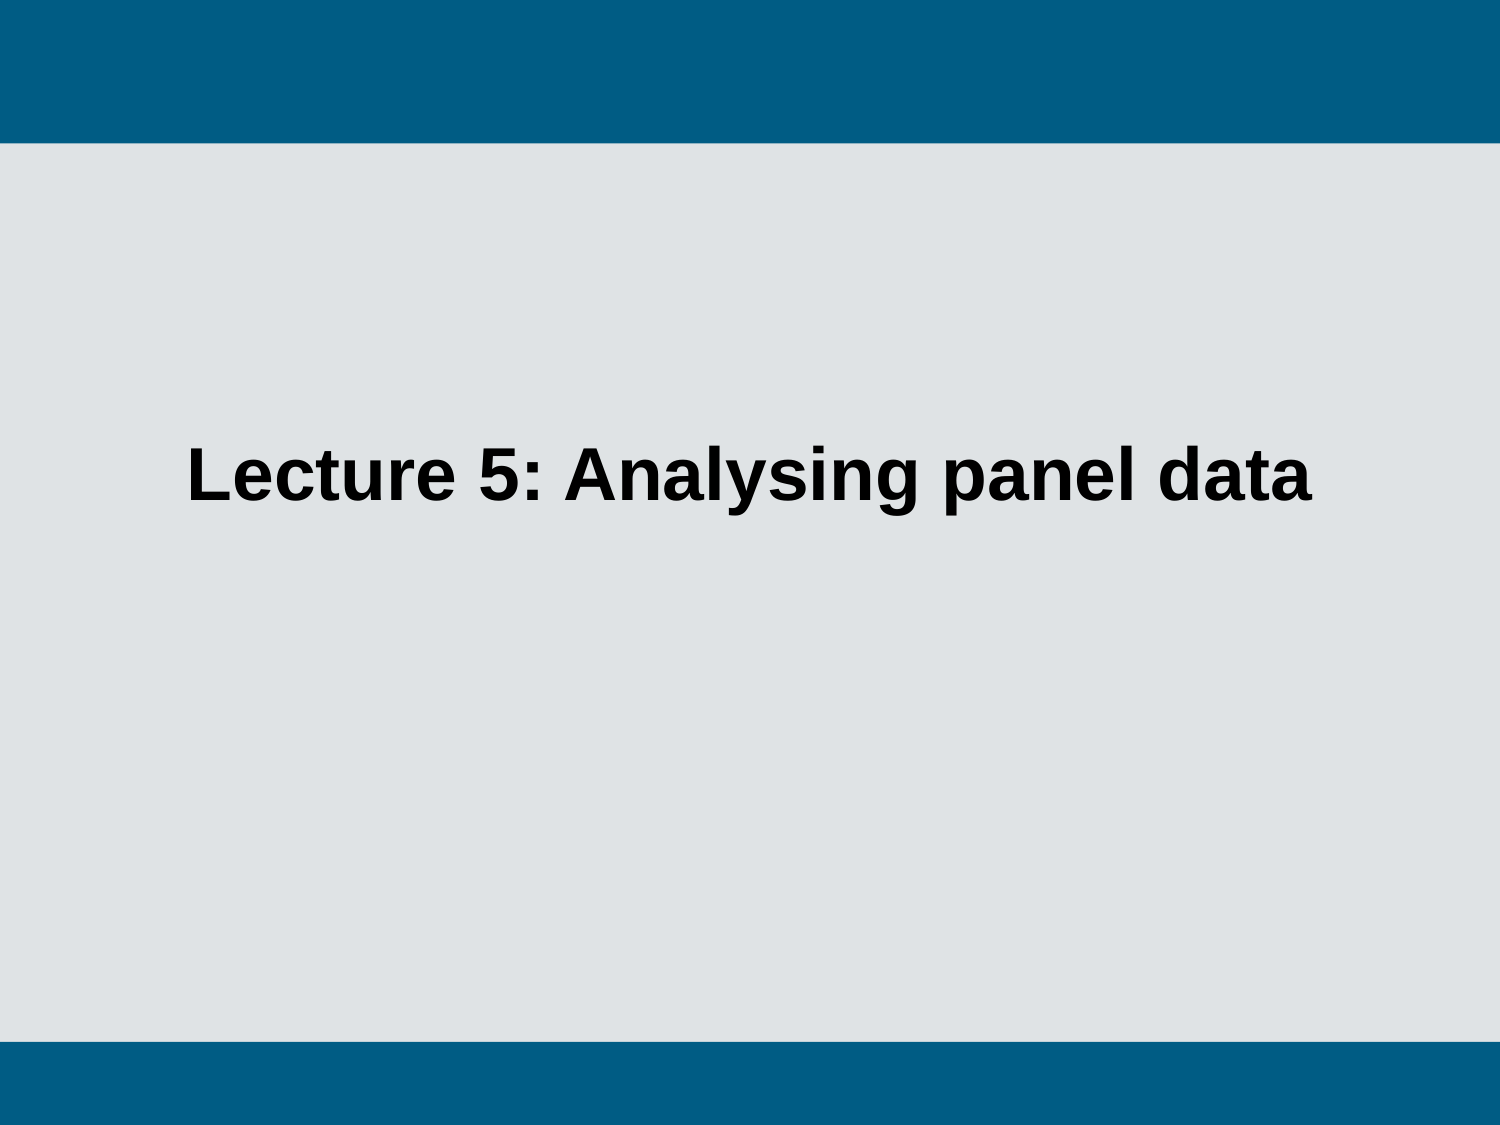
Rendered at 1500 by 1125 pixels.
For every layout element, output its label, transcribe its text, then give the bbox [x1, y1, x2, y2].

title Lecture 5: Analysing panel data [112, 349, 1388, 591]
